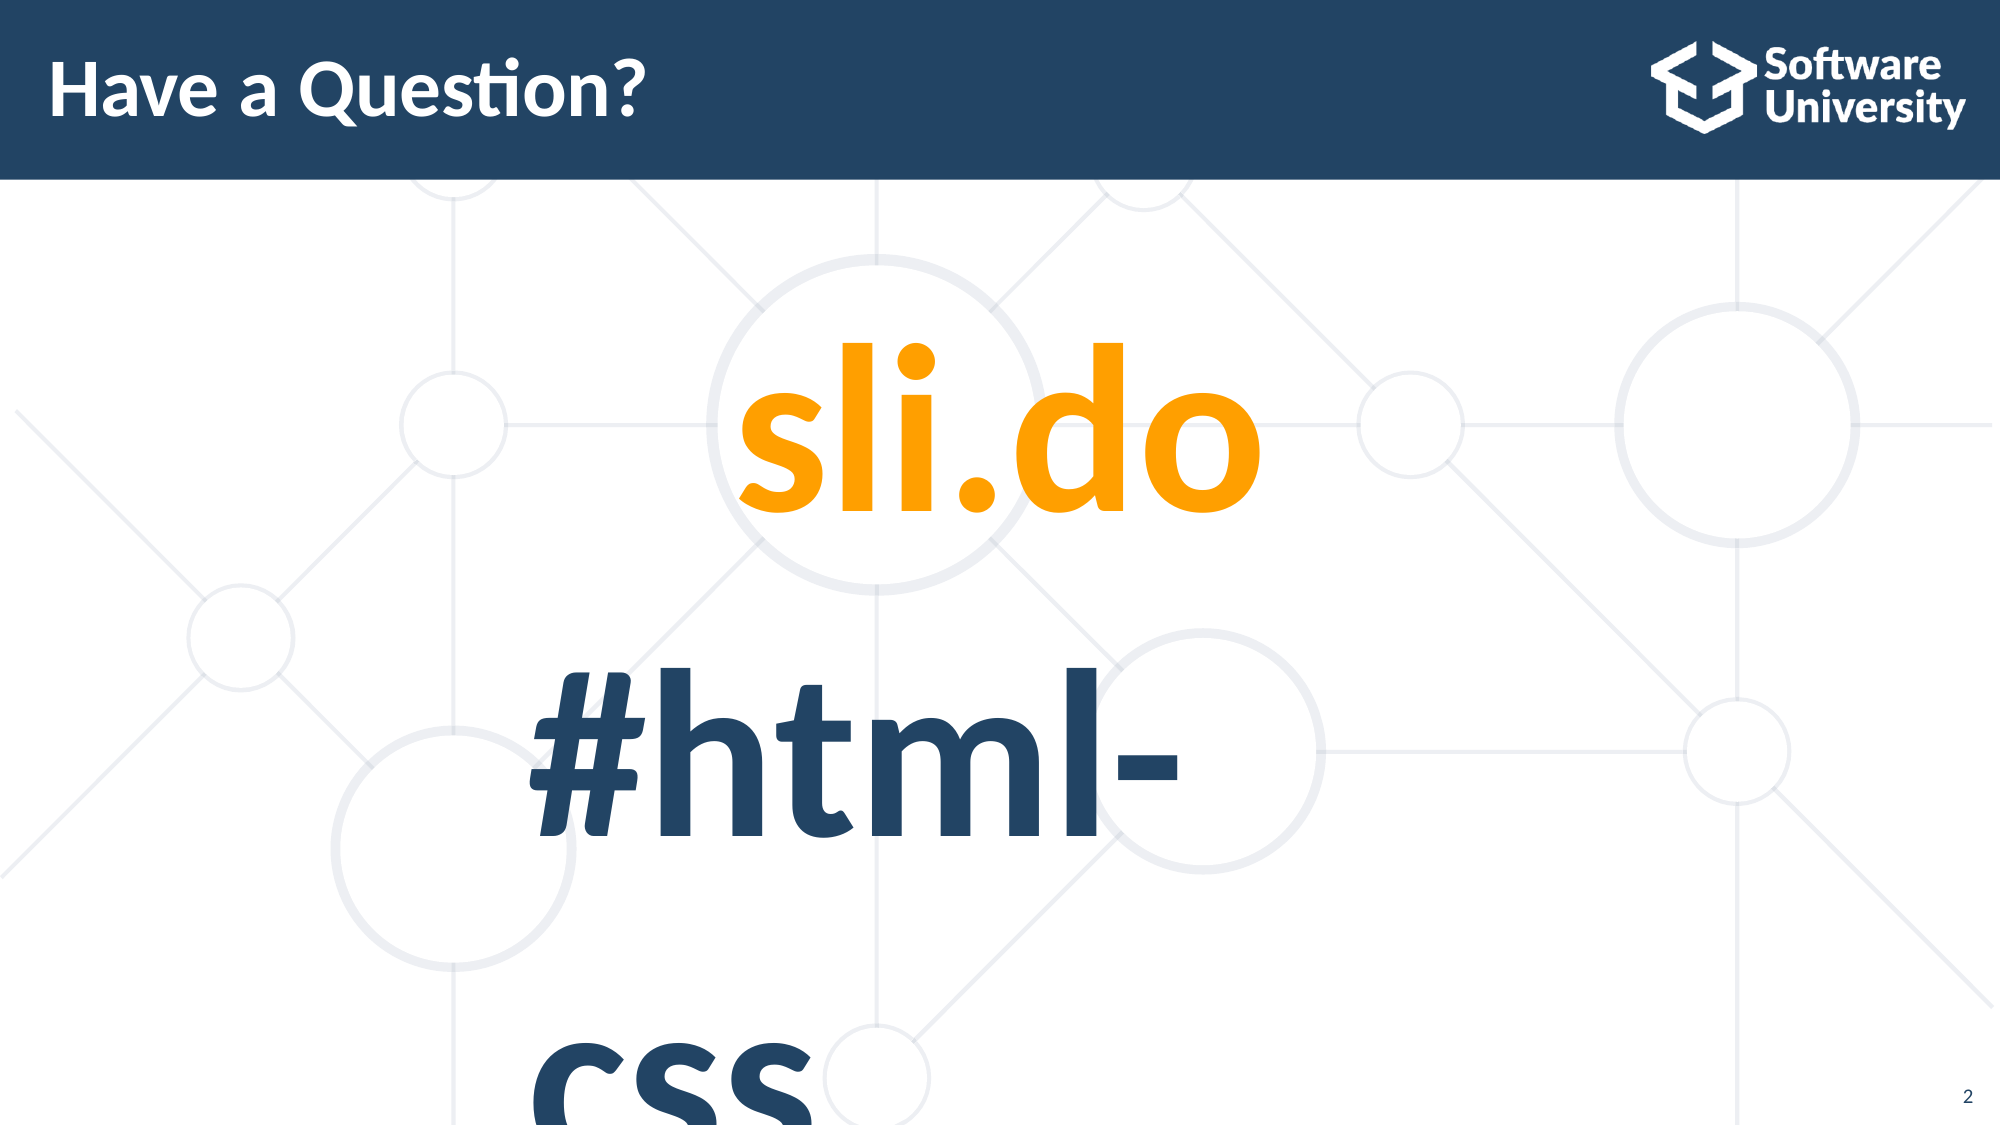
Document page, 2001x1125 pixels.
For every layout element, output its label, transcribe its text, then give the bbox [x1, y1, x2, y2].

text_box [0, 0, 2000, 213]
text_box sli.do #html-css [525, 232, 1476, 1125]
picture [413, 456, 422, 465]
text_box 2 [1956, 1085, 1980, 1108]
